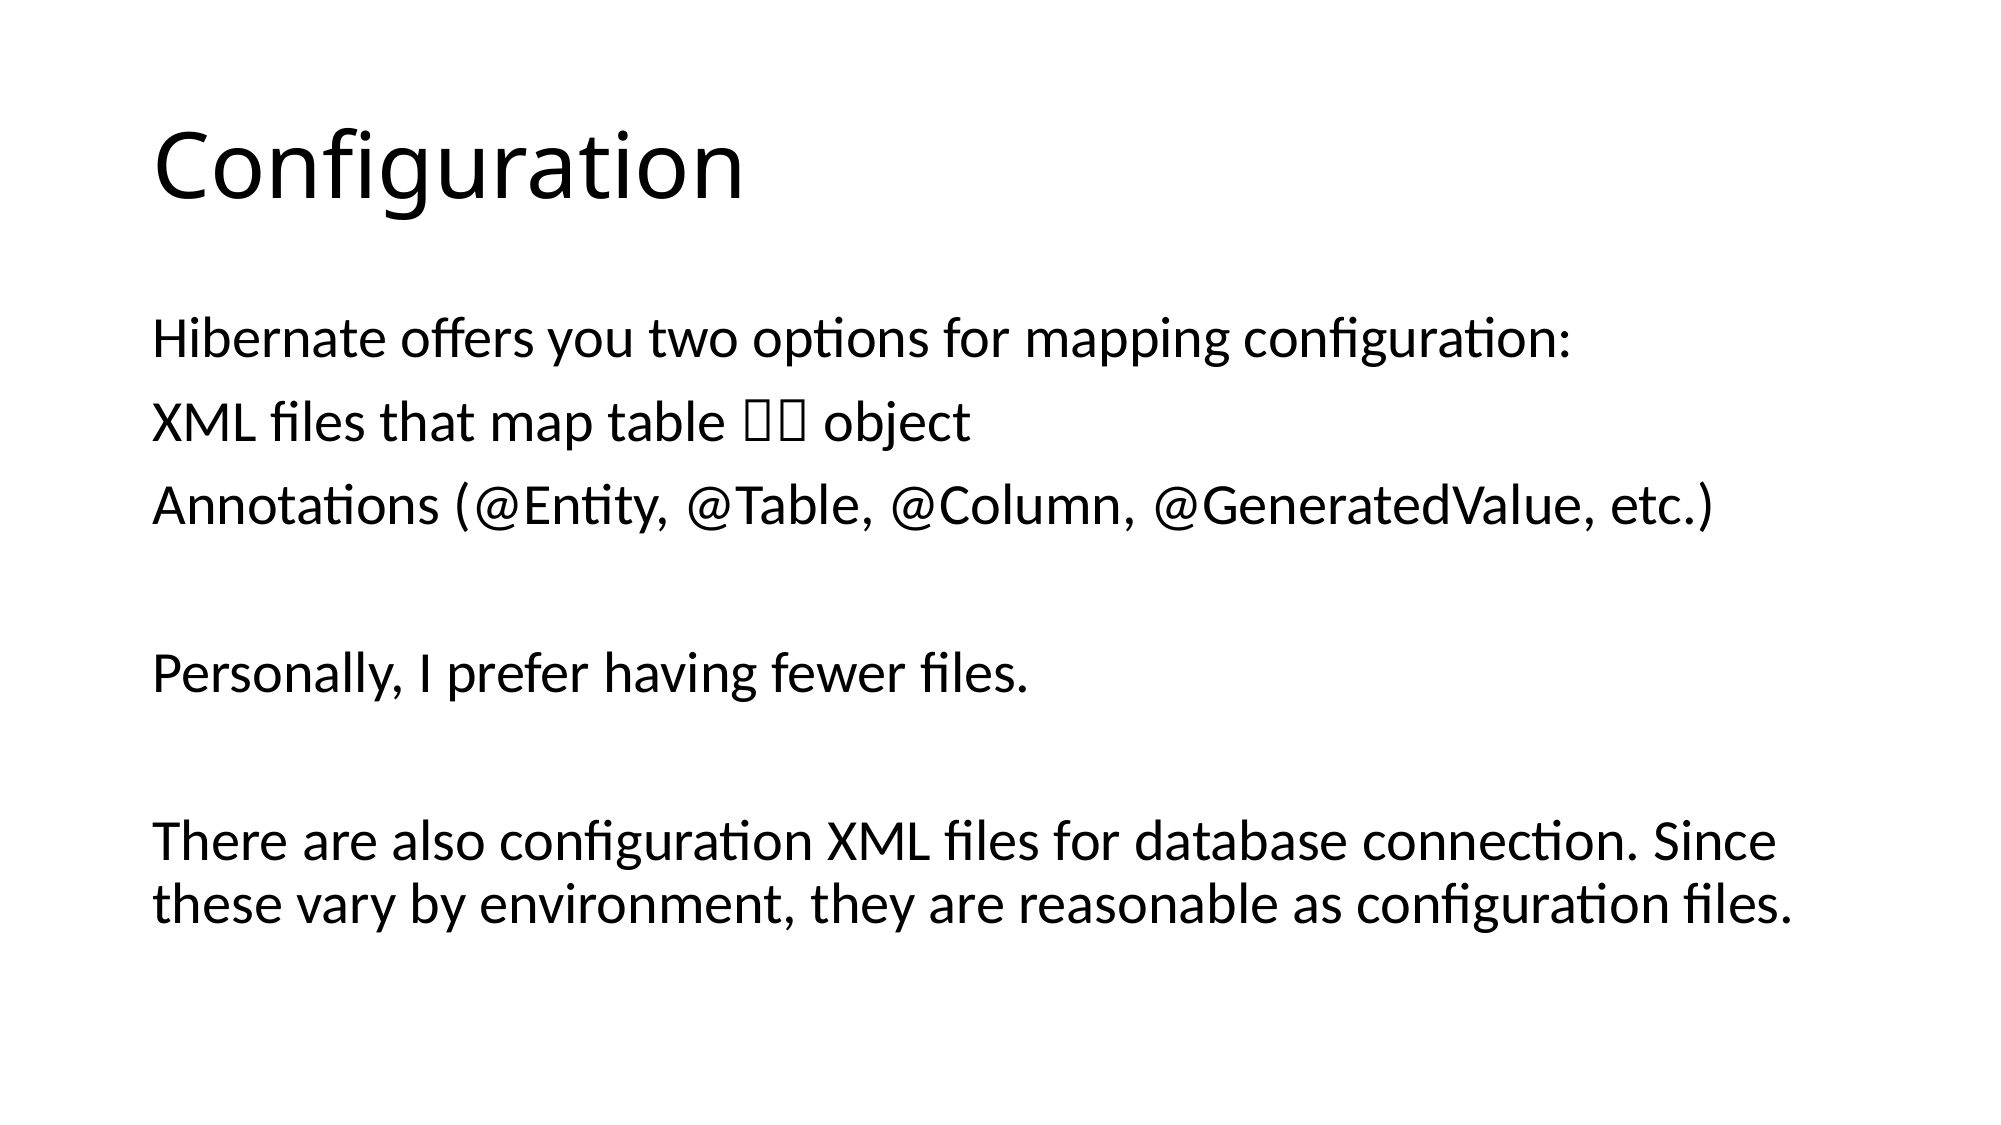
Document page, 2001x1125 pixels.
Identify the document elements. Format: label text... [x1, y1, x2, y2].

list Hibernate offers you two options for mapping configuration: XML files that map table  object Annotations (@Entity, @Table, @Column, @GeneratedValue, etc.) Personally, I prefer having fewer files. There are also configuration XML files for database connection. Since these vary by environment, they are reasonable as configuration files. [137, 299, 1863, 1014]
title Configuration [137, 59, 1863, 278]
